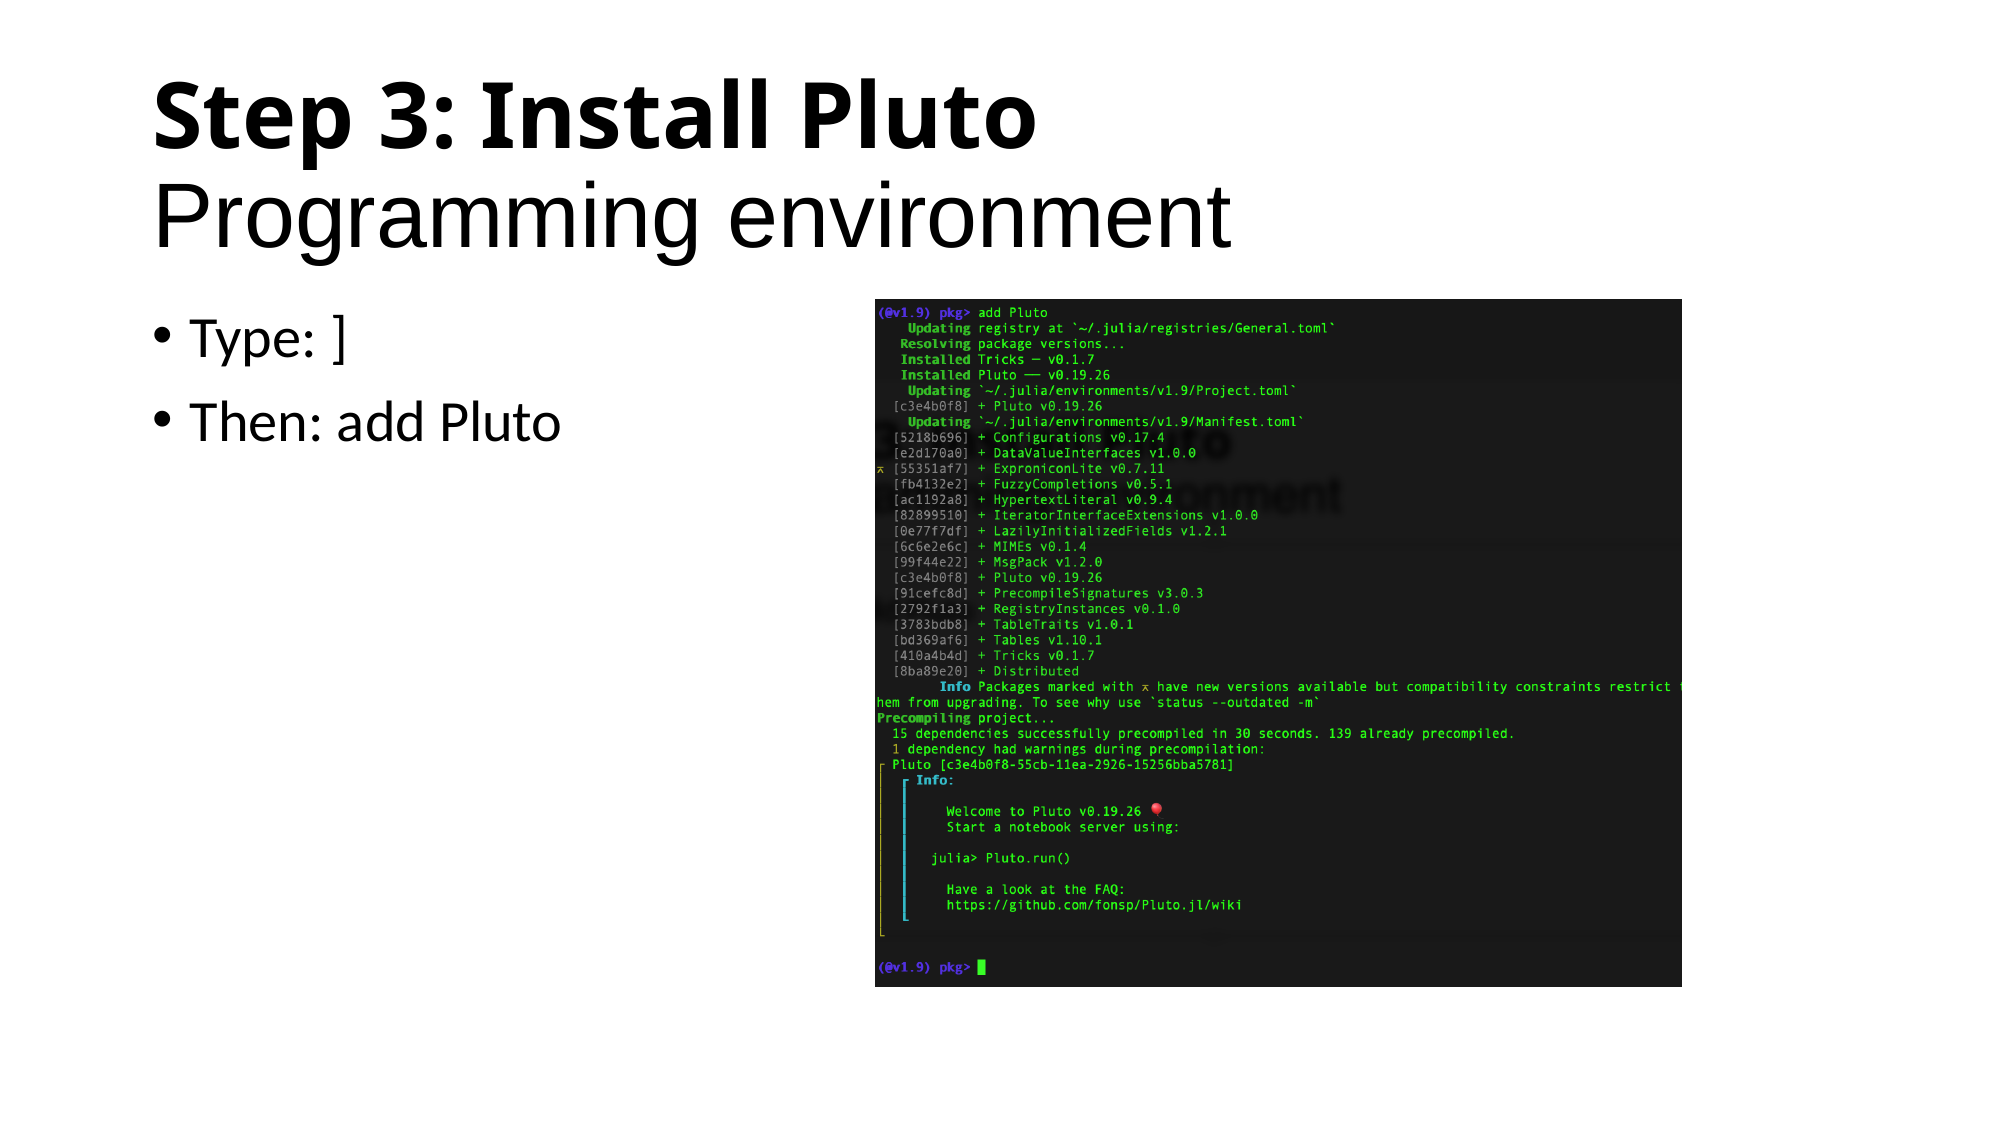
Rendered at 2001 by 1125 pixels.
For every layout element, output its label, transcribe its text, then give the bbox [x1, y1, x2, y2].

picture [875, 299, 1682, 987]
list Type: ] Then: add Pluto [137, 299, 1863, 1014]
title Step 3: Install Pluto Programming environment [137, 59, 1863, 278]
